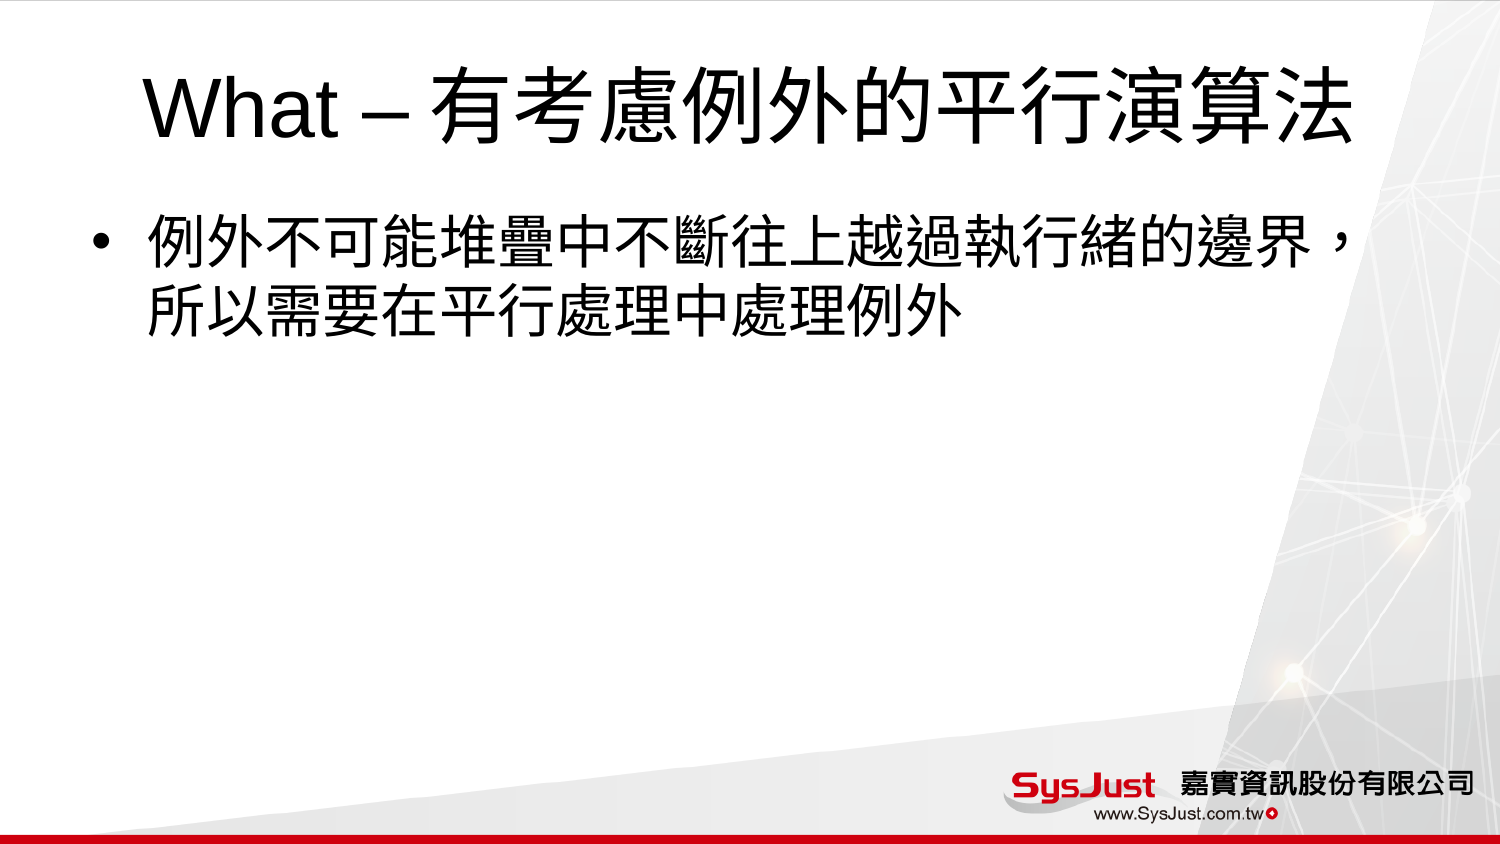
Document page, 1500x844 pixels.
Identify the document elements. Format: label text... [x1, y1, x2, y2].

title What –有考慮例外的平行演算法 [75, 33, 1425, 175]
picture [0, 0, 1500, 844]
list 例外不可能堆疊中不斷往上越過執行緒的邊界，所以需要在平行處理中處理例外 [76, 197, 1424, 755]
